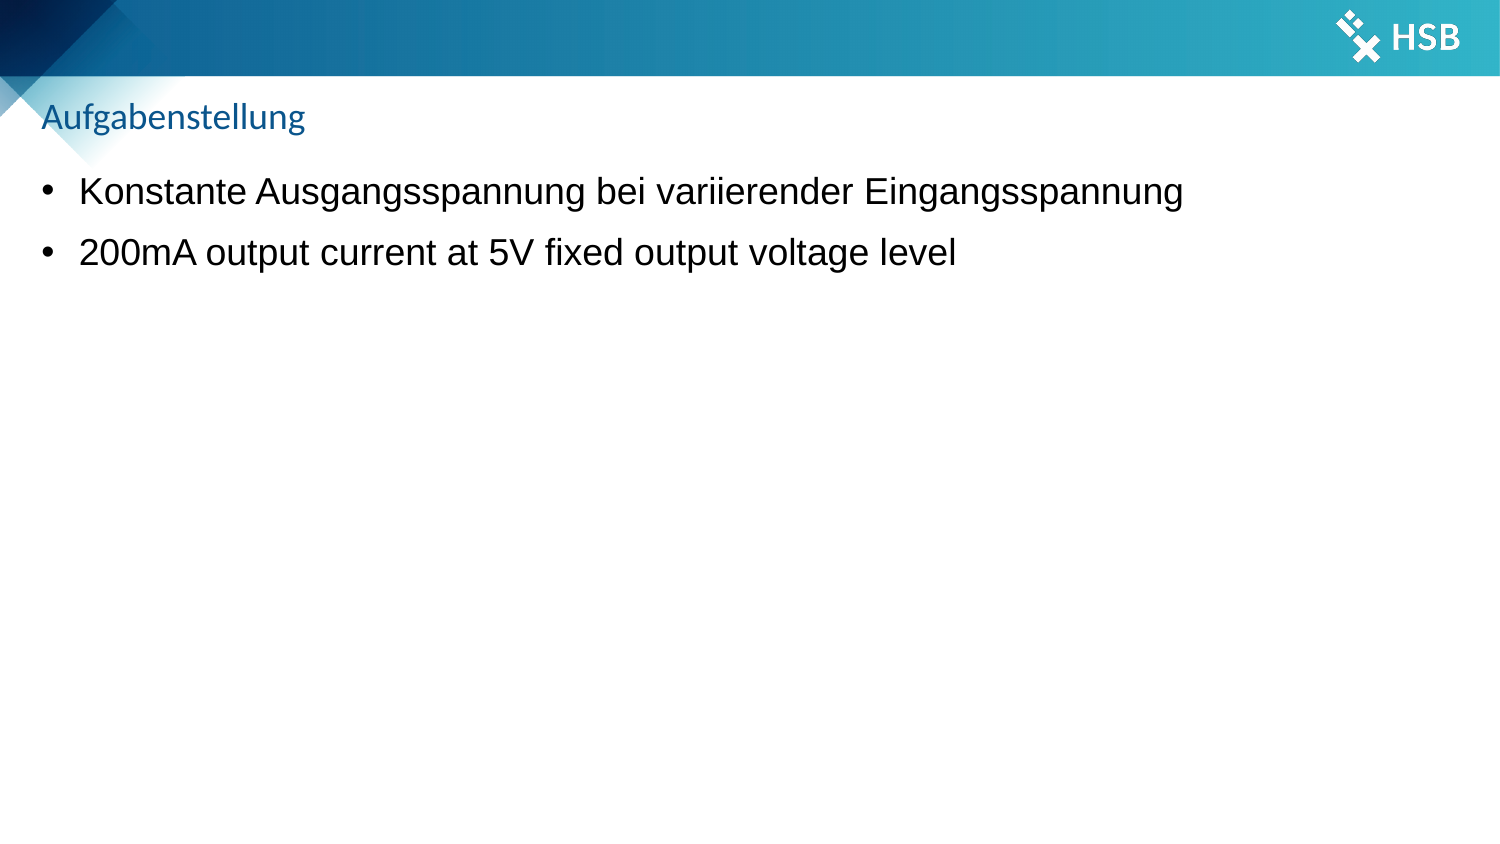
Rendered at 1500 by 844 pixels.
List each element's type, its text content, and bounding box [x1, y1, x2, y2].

title Aufgabenstellung [41, 73, 1459, 162]
list Konstante Ausgangsspannung bei variierender Eingangsspannung 200mA output current at 5V fixed output voltage level [41, 171, 1459, 763]
picture [0, 0, 1500, 844]
